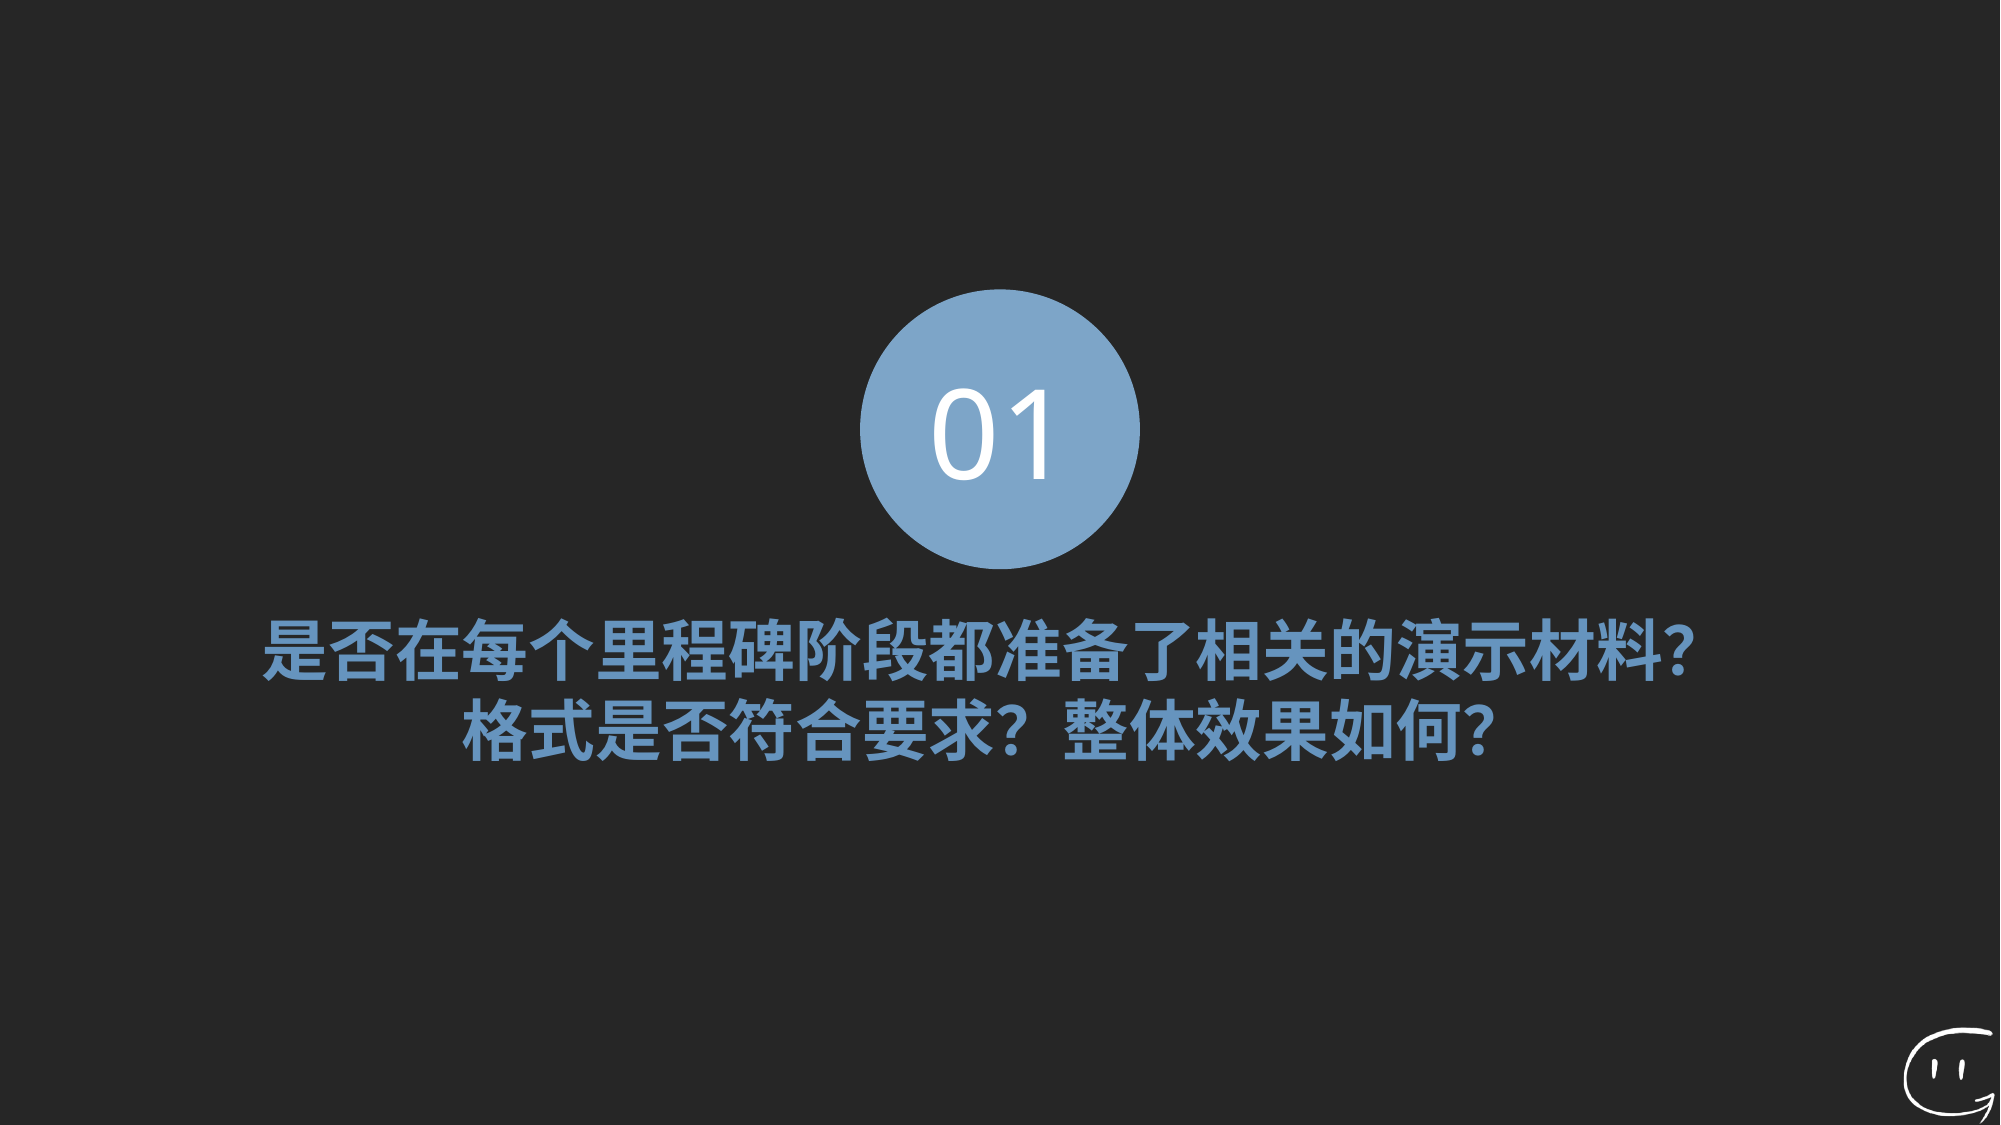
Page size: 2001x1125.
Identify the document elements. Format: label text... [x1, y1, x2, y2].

text_box 01 [859, 288, 1141, 571]
picture [1899, 1023, 2000, 1125]
text_box 是否在每个里程碑阶段都准备了相关的演示材料？ 格式是否符合要求？整体效果如何？ [246, 601, 1745, 777]
